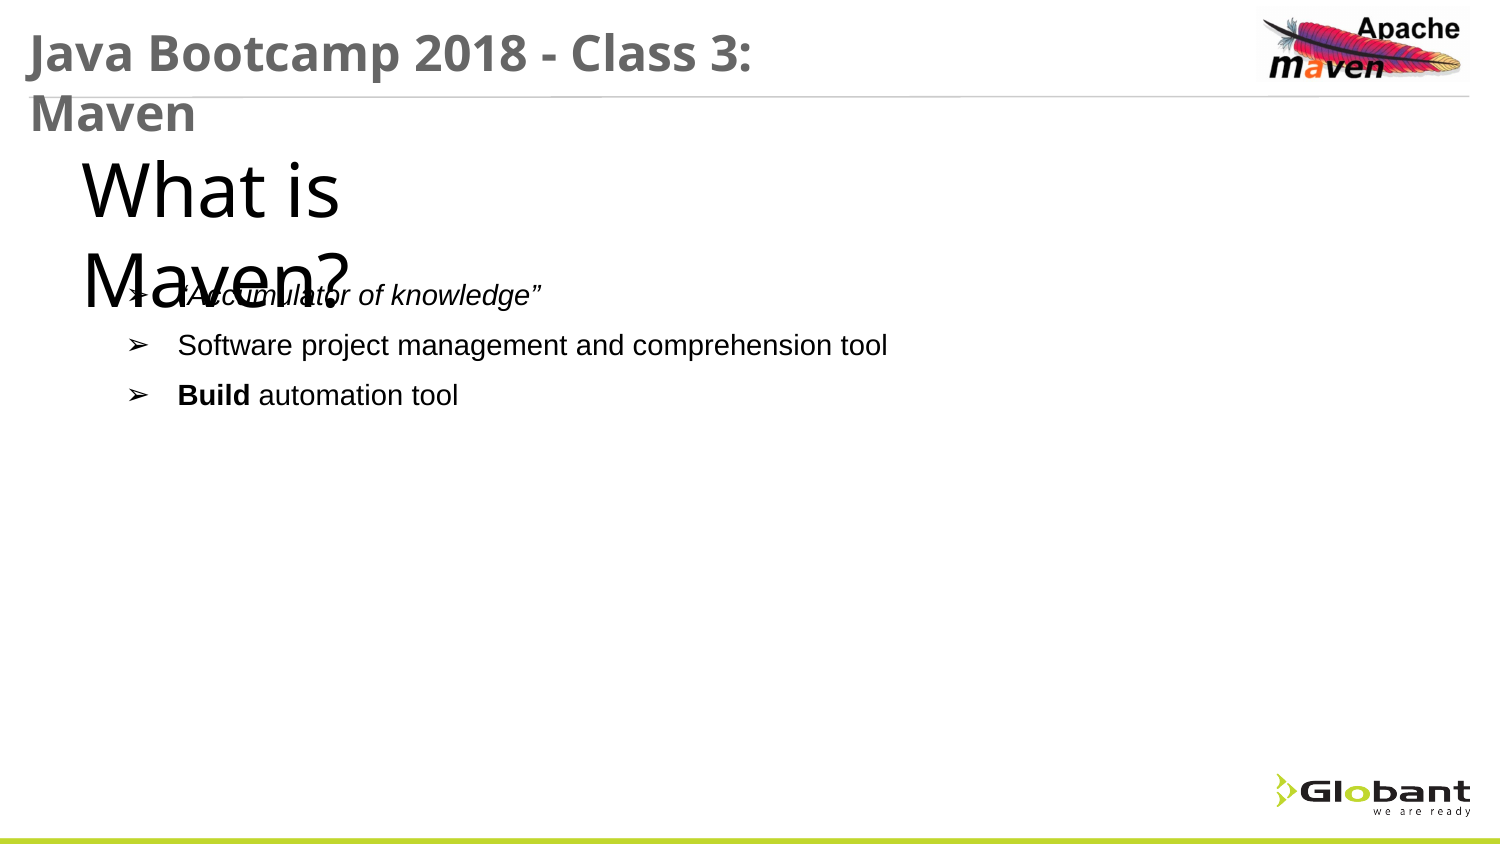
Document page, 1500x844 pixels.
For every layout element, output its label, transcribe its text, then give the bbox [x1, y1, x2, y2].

text_box Java Bootcamp 2018 - Class 3: Maven [14, 6, 938, 82]
text_box What is Maven? [66, 127, 632, 245]
text_box Build automation tool [87, 344, 1069, 420]
picture [0, 0, 1500, 844]
text_box “Accumulator of knowledge” [87, 244, 671, 294]
text_box Software project management and comprehension tool [87, 294, 1069, 344]
